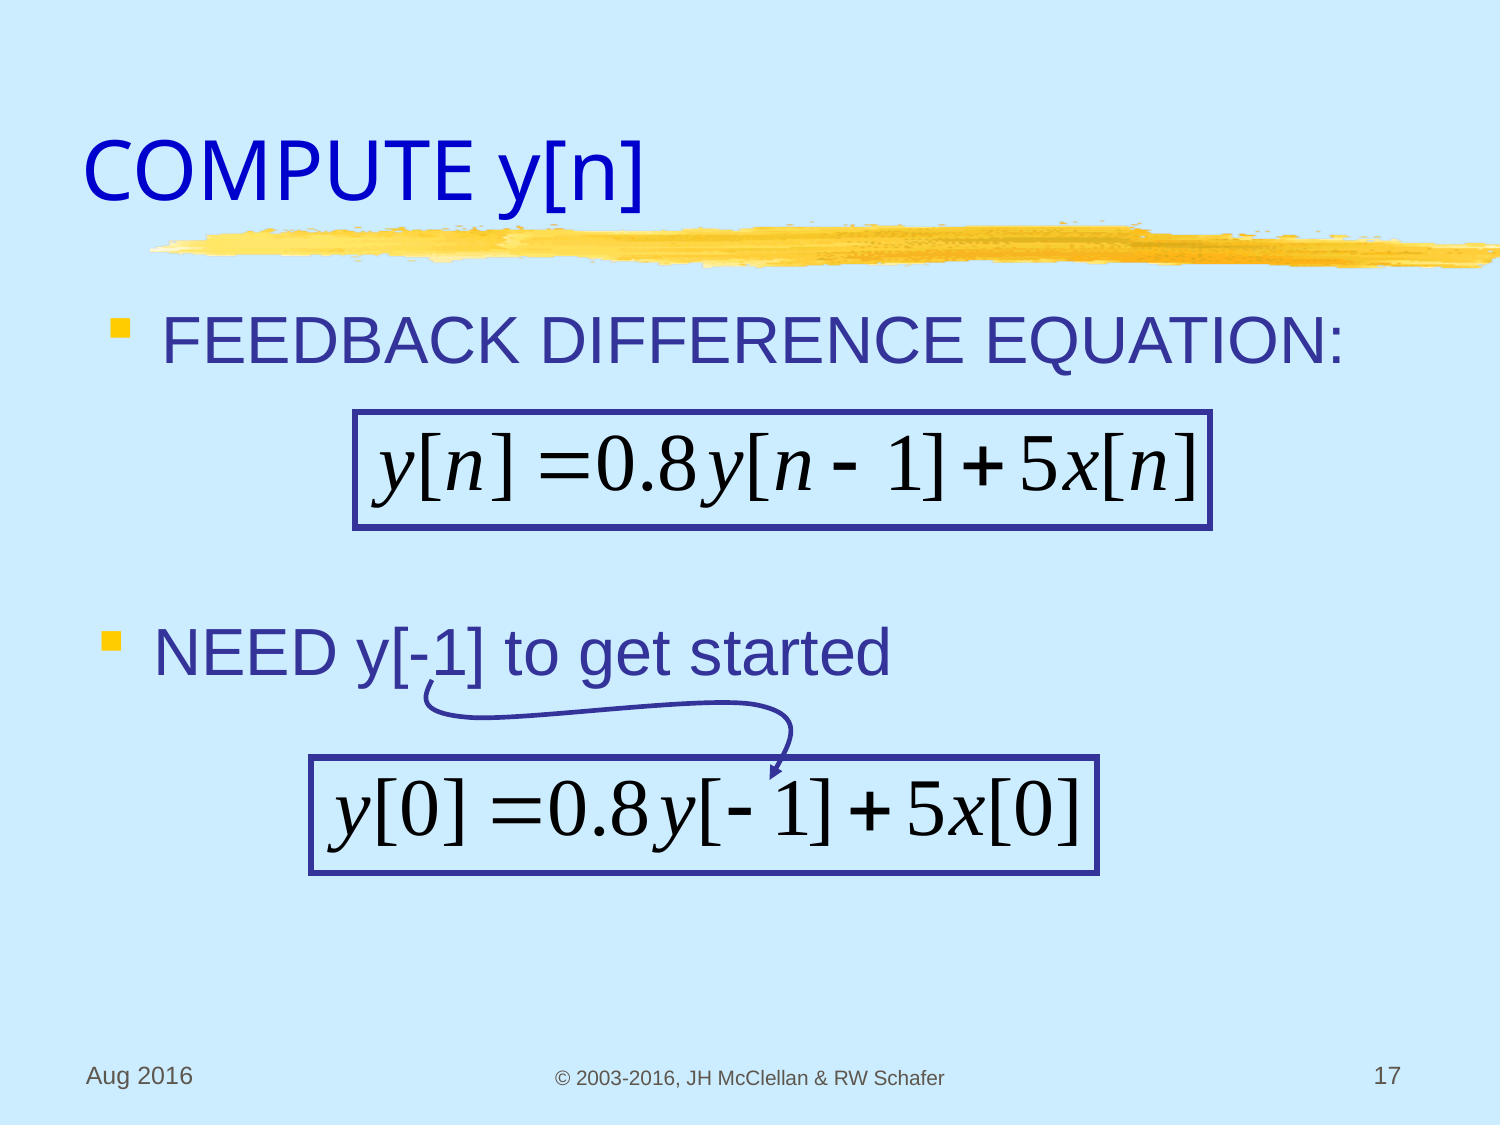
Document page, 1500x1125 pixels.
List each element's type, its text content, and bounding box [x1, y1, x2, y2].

footer © 2003-2016, JH McClellan & RW Schafer [512, 1021, 988, 1098]
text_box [313, 760, 1095, 871]
slide_number 17 [1103, 1021, 1417, 1098]
title COMPUTE y[n] [66, 37, 1342, 226]
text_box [357, 414, 1207, 525]
list FEEDBACK DIFFERENCE EQUATION: [90, 289, 1433, 443]
text_box NEED y[-1] to get started [82, 601, 1424, 718]
text_box [560, 718, 791, 759]
picture [150, 215, 1500, 279]
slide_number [70, 1021, 384, 1098]
